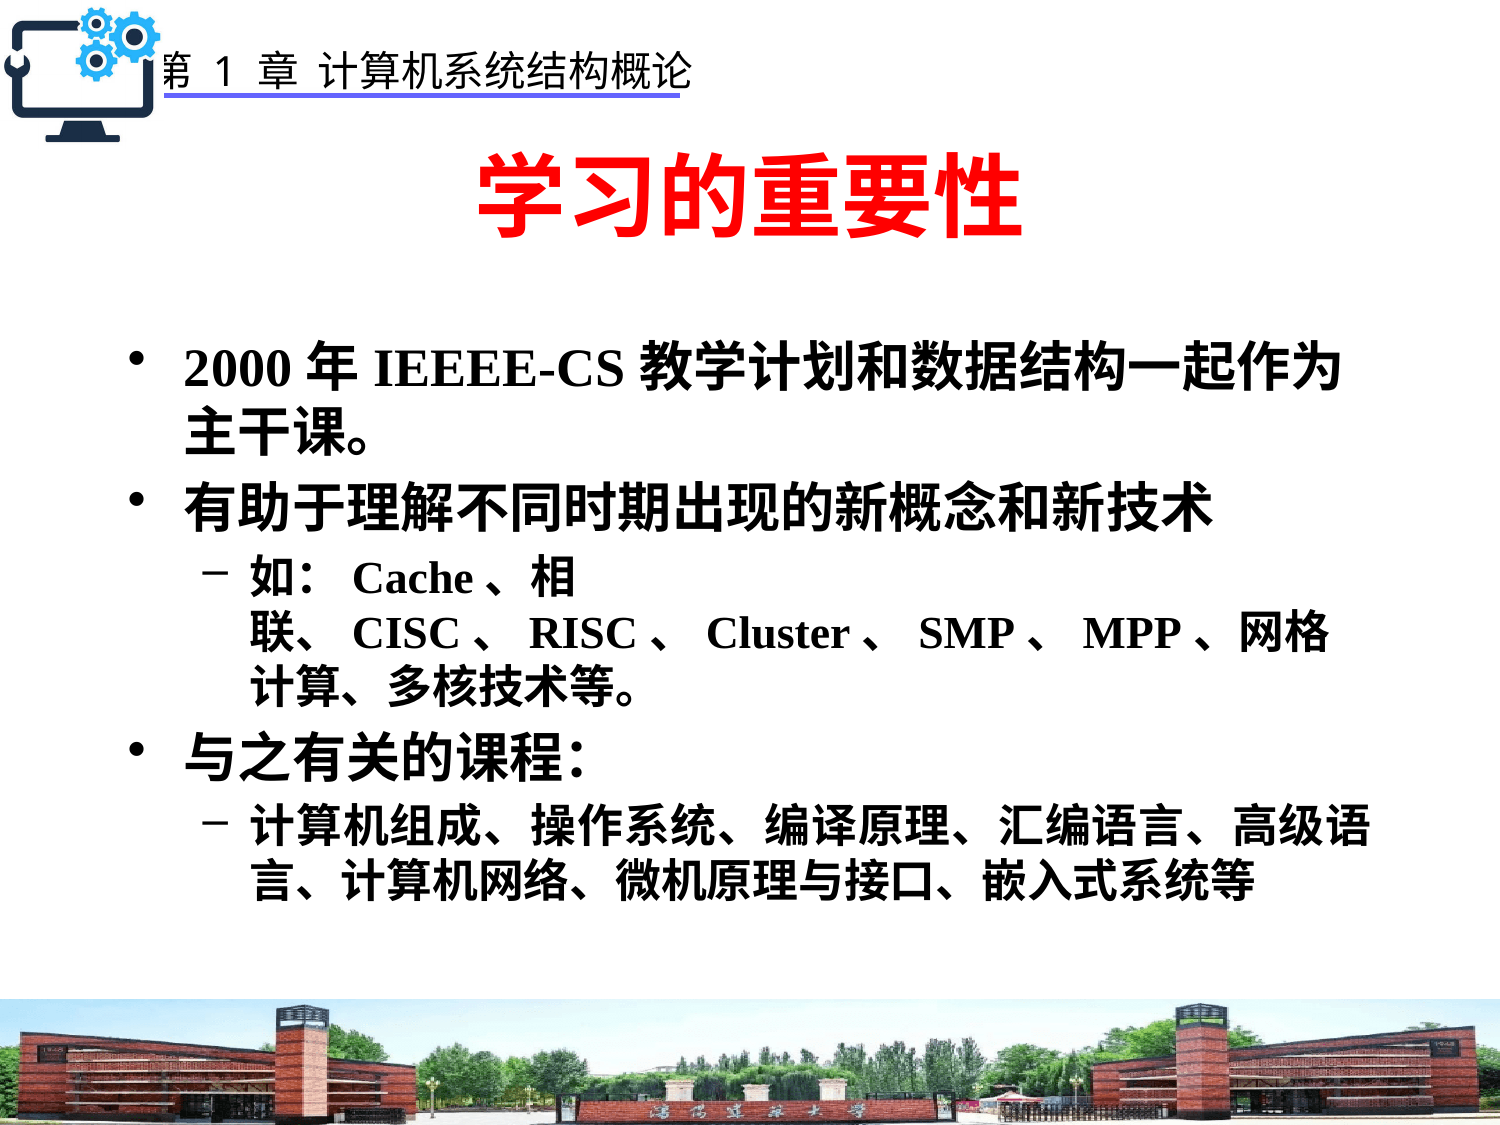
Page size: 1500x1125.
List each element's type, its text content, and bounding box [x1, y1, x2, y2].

list 2000年IEEEE-CS教学计划和数据结构一起作为主干课。 有助于理解不同时期出现的新概念和新技术 如：Cache、相联、CISC、RISC、Cluster、SMP、MPP、网格计算、多核技术等。 与之有关的课程： 计算机组成、操作系统、编译原理、汇编语言、高级语言、计算机网络、微机原理与接口、嵌入式系统等 [112, 324, 1388, 1000]
title 学习的重要性 [112, 99, 1388, 288]
picture [0, 0, 680, 149]
picture [0, 999, 1500, 1125]
